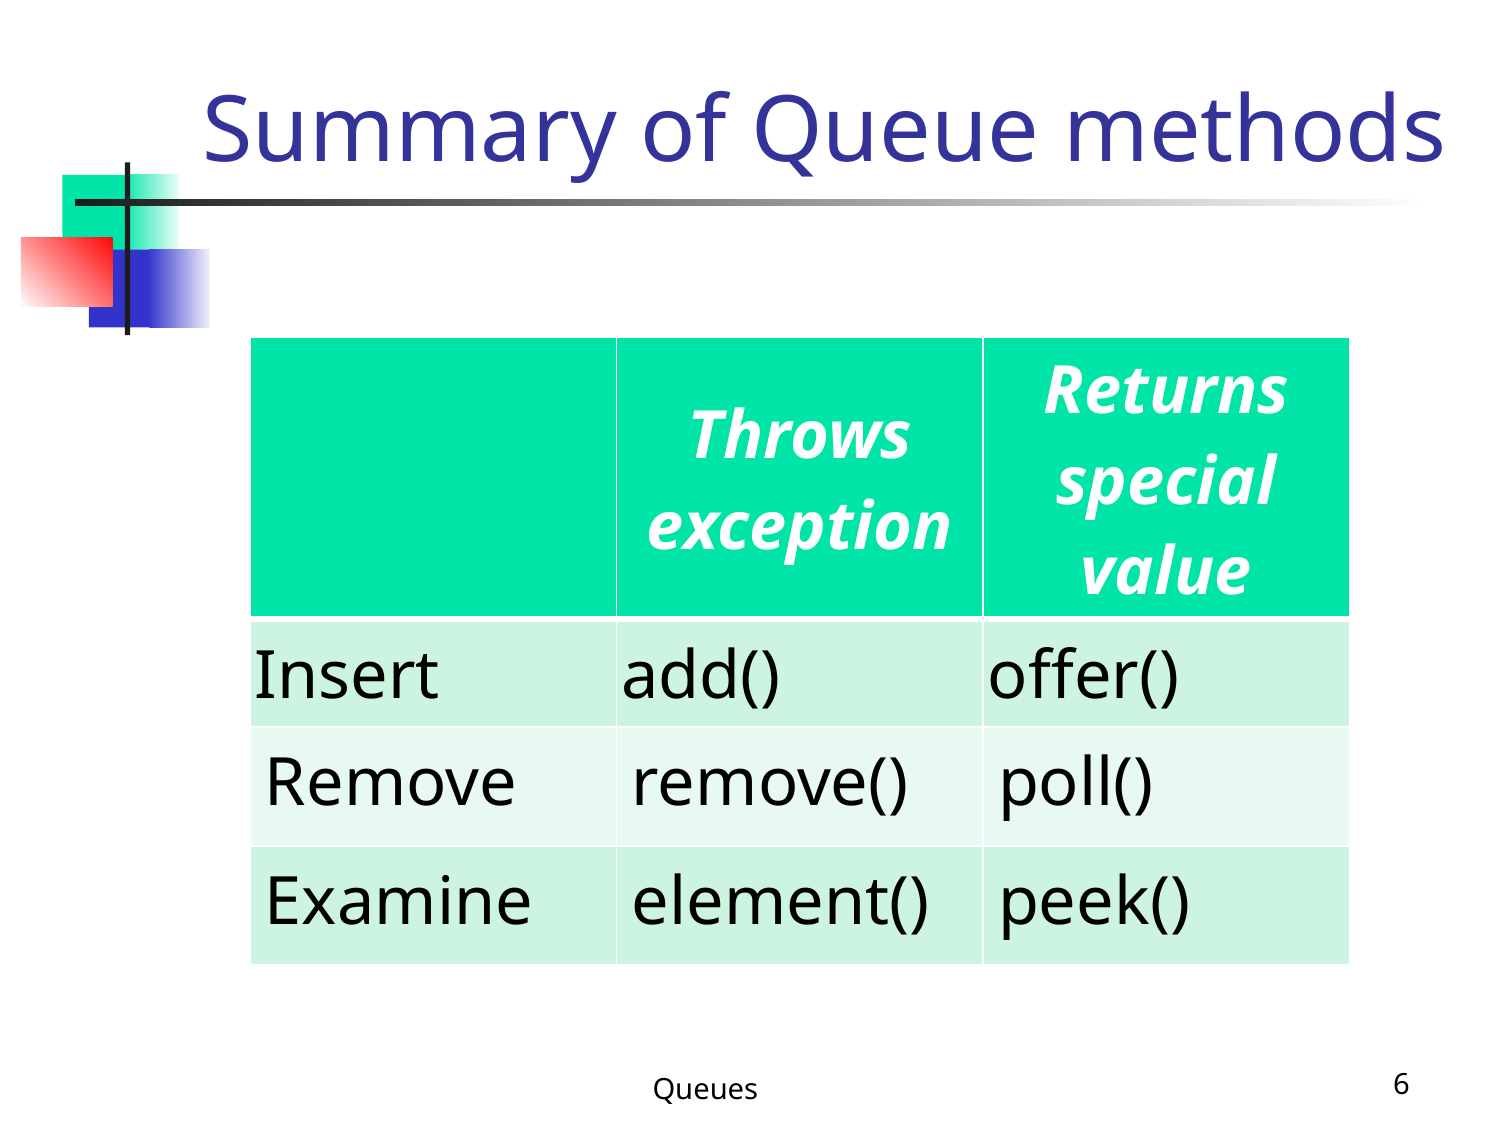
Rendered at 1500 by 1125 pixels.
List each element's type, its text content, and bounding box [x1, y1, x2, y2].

table_cell Examine [251, 847, 616, 964]
slide_number 6 [1112, 1037, 1426, 1113]
table_cell Insert [251, 622, 616, 726]
table_cell Remove [251, 728, 616, 845]
table_cell element() [617, 847, 982, 964]
table_header Throws exception [617, 338, 982, 616]
table_cell offer() [984, 622, 1349, 726]
table_cell poll() [984, 728, 1349, 845]
text_box Queues [637, 1037, 950, 1113]
title Summary of Queue methods [187, 0, 1467, 188]
table_cell remove() [617, 728, 982, 845]
table_cell add() [617, 622, 982, 726]
table_header [251, 338, 616, 616]
table_header Returns special value [984, 338, 1349, 616]
table_cell peek() [984, 847, 1349, 964]
